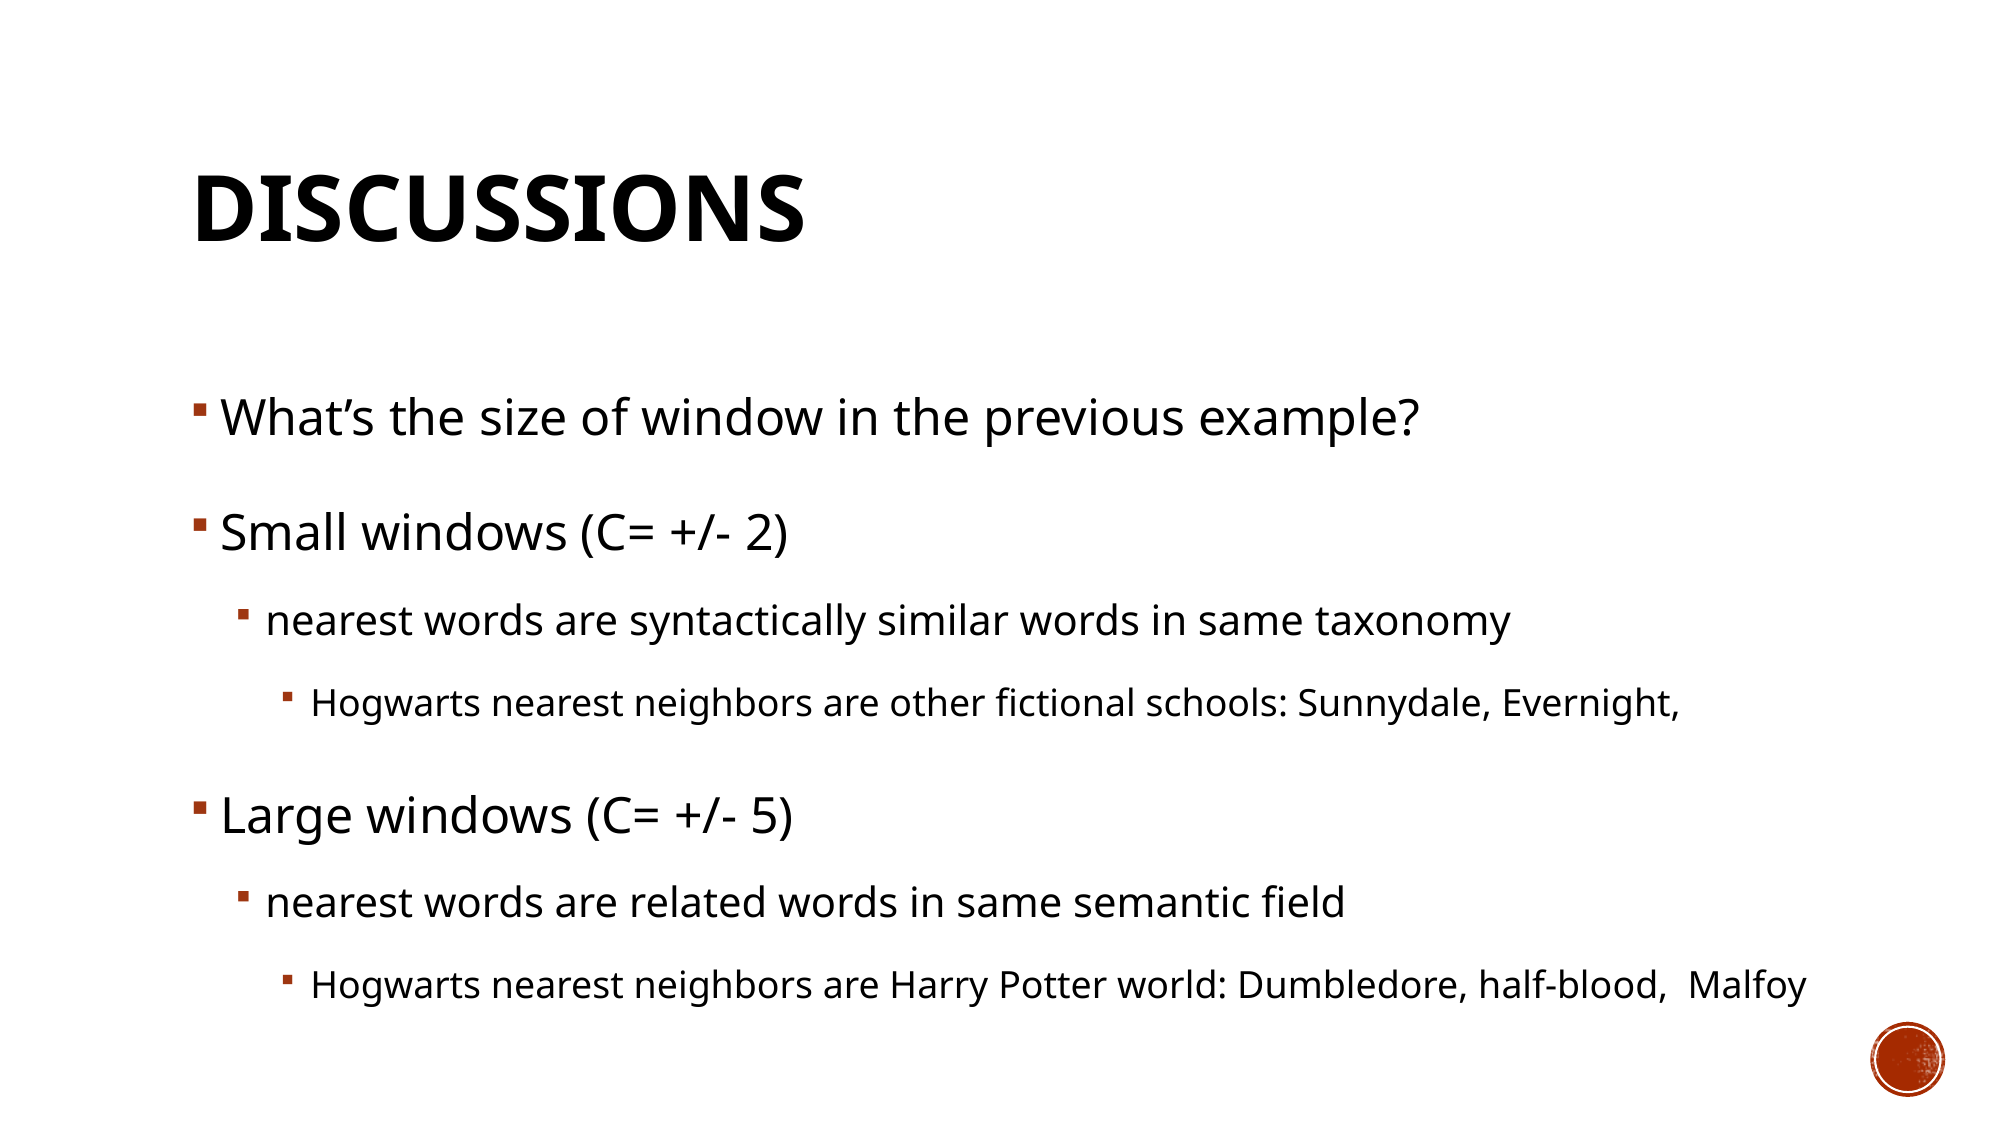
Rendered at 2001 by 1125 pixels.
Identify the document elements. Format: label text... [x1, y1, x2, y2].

list What’s the size of window in the previous example? Small windows (C= +/- 2) nearest words are syntactically similar words in same taxonomy Hogwarts nearest neighbors are other fictional schools: Sunnydale, Evernight, Large windows (C= +/- 5) nearest words are related words in same semantic field Hogwarts nearest neighbors are Harry Potter world: Dumbledore, half-blood, Malfoy [175, 348, 1826, 1013]
title Discussions [175, 79, 1826, 344]
